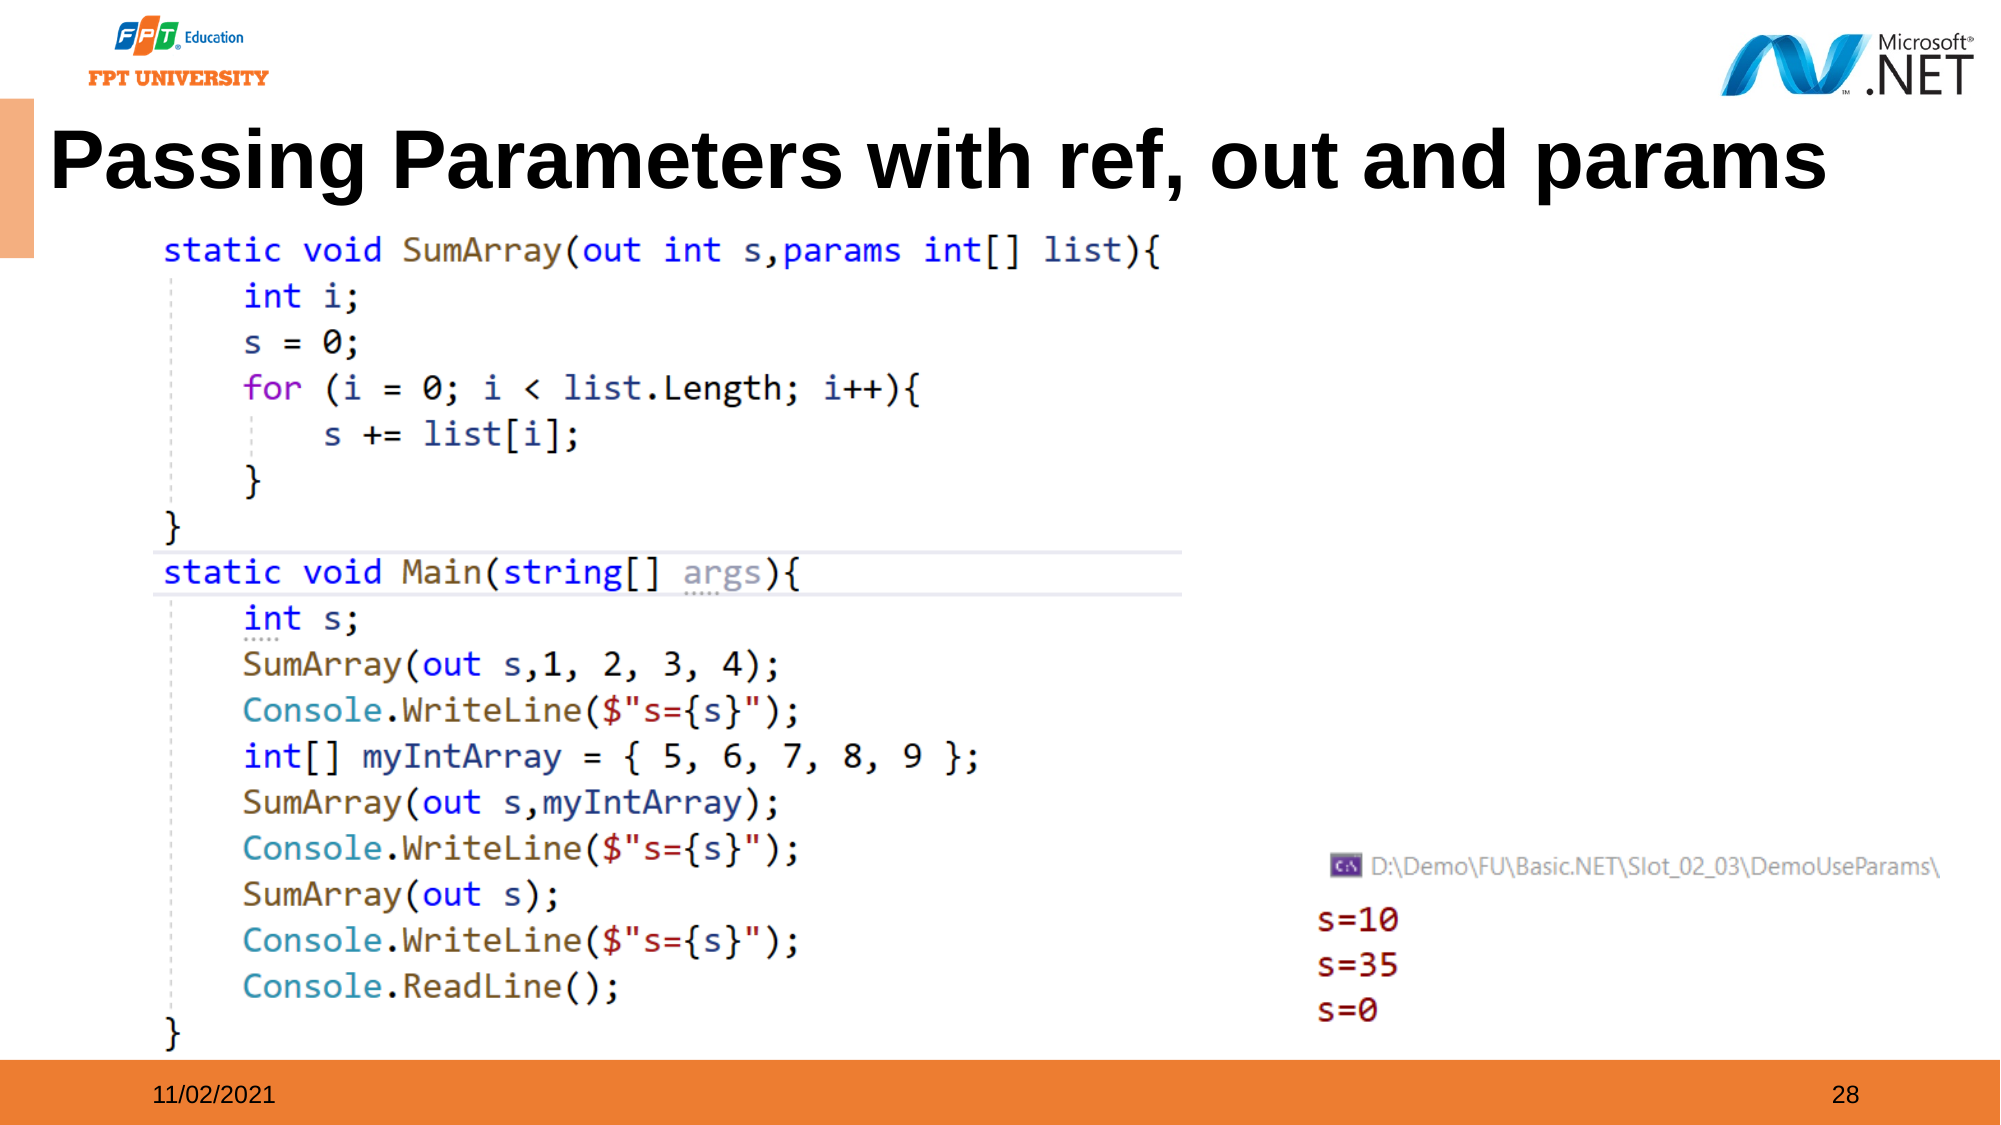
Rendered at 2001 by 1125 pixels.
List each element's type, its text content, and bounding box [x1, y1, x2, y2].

picture [153, 231, 1182, 1058]
picture [81, 1, 276, 96]
slide_number 28 [1424, 1063, 1875, 1123]
text_box Passing Parameters with ref, out and params [34, 122, 1966, 202]
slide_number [137, 1063, 588, 1123]
picture [1685, 0, 2001, 129]
picture [1315, 838, 1940, 1051]
